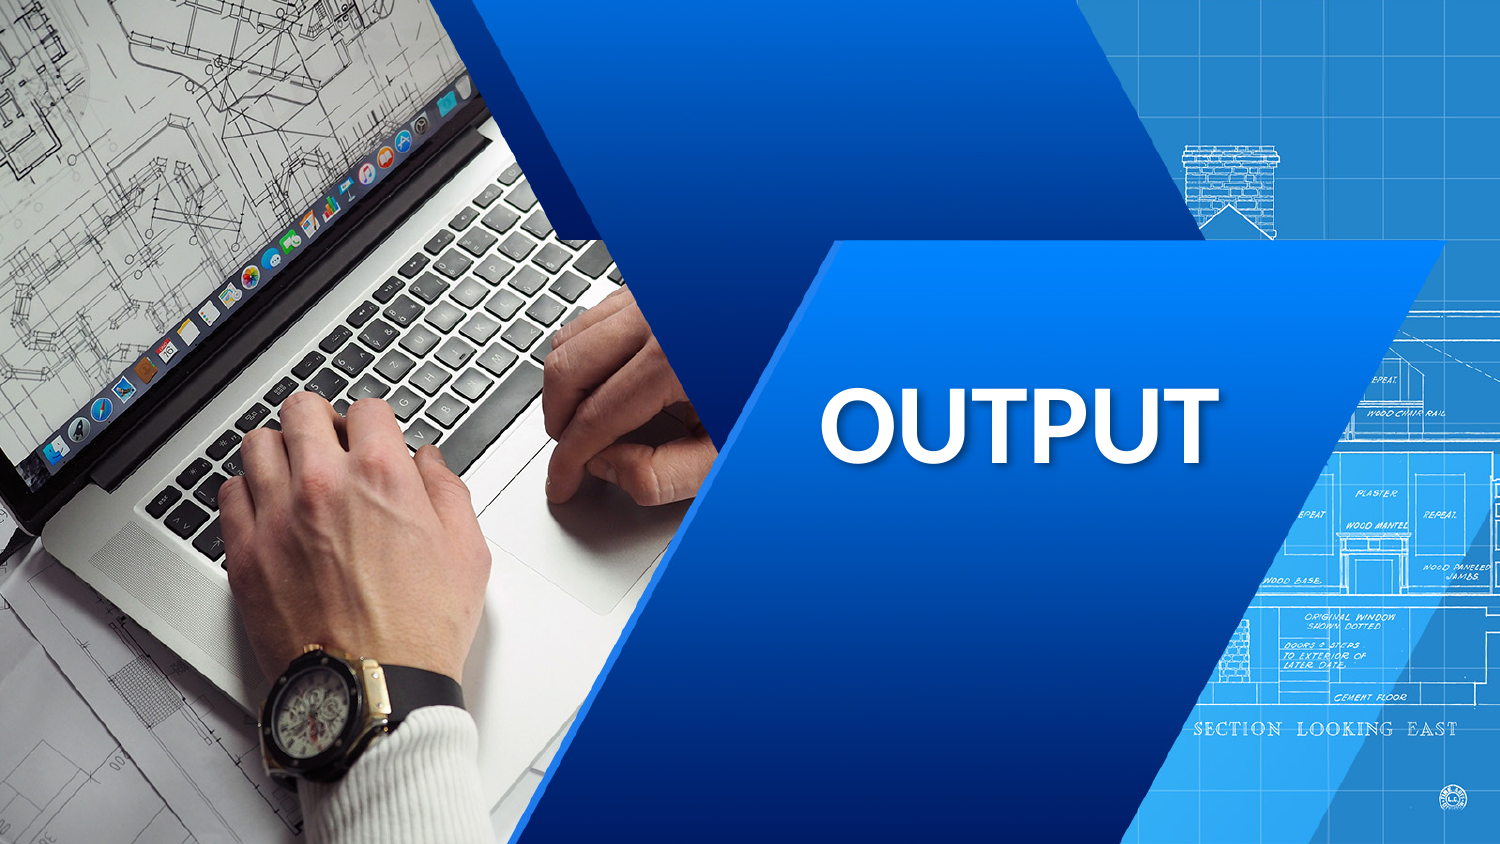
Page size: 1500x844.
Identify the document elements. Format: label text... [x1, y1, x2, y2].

picture [0, 0, 1500, 844]
title OUTPUT [775, 271, 1236, 565]
